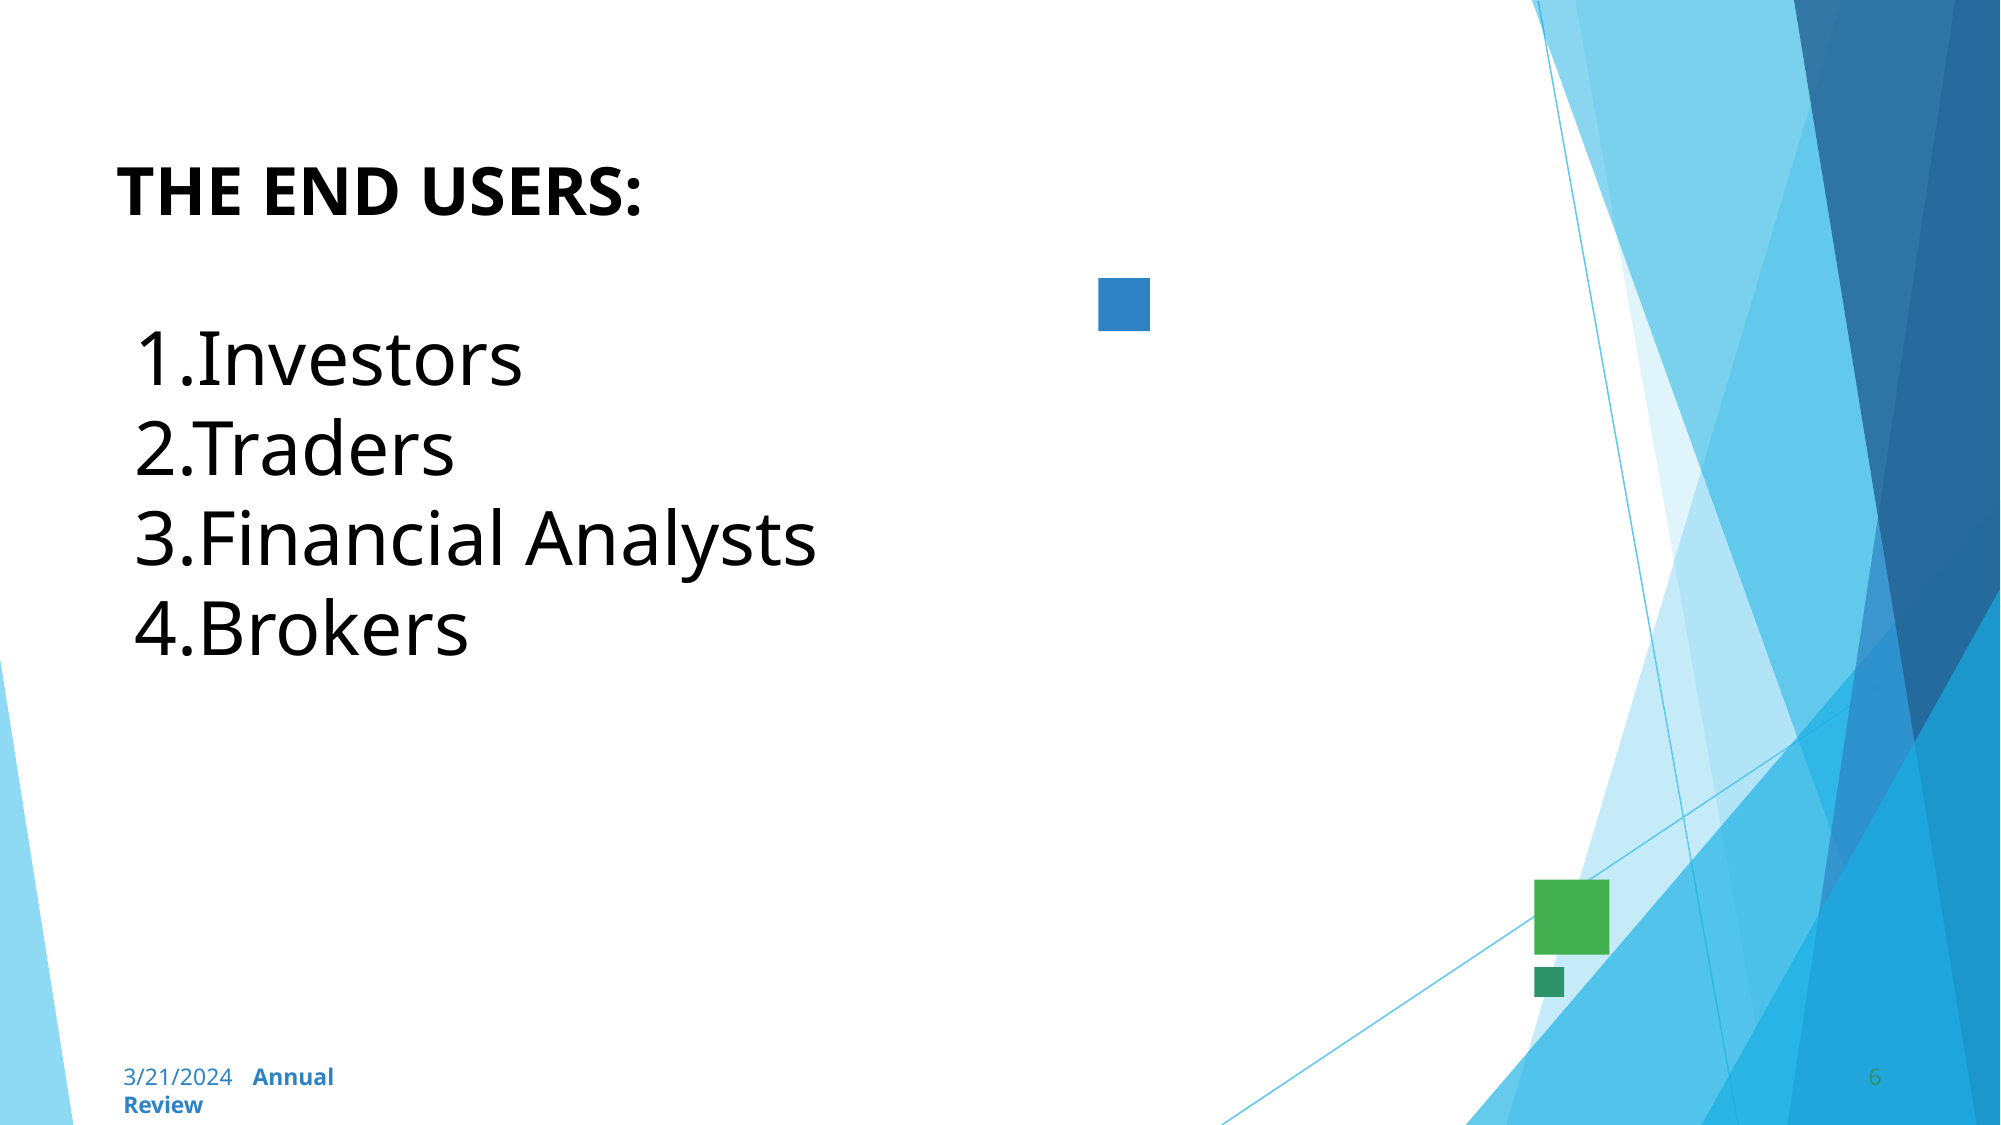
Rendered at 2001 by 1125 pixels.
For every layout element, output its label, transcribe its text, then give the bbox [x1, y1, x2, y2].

text_box [1534, 967, 1565, 997]
title THE END USERS: [91, 63, 1694, 337]
text_box 3/21/2024 Annual Review [121, 1061, 417, 1118]
text_box [1534, 879, 1610, 955]
text_box 1.Investors​ 2.Traders​ 3.Financial Analysts​ 4.Brokers [119, 303, 905, 679]
slide_number 6 [1849, 1061, 1890, 1125]
